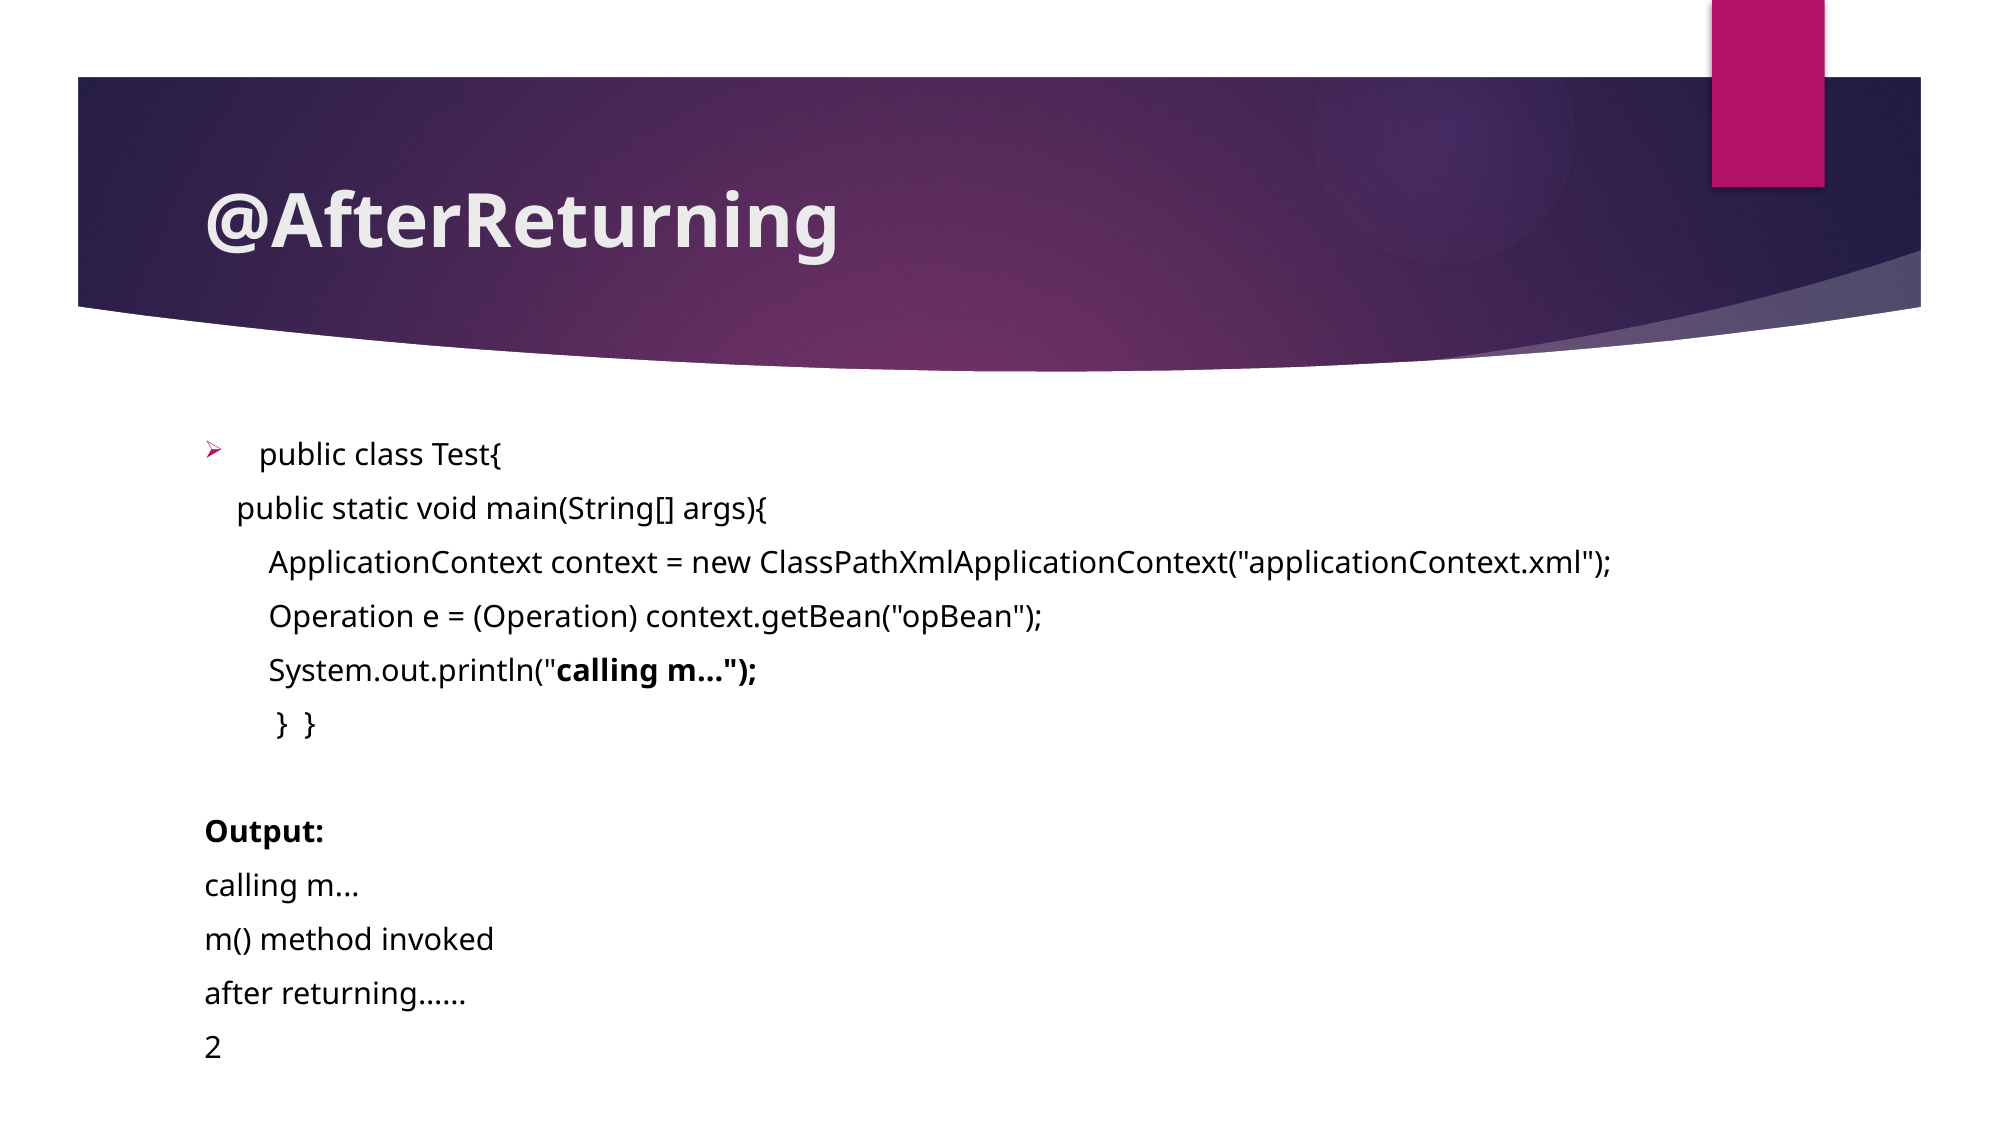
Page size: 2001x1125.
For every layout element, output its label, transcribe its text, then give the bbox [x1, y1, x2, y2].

title @AfterReturning [189, 159, 1627, 276]
list public class Test{ public static void main(String[] args){ ApplicationContext context = new ClassPathXmlApplicationContext("applicationContext.xml"); Operation e = (Operation) context.getBean("opBean"); System.out.println("calling m..."); } } Output: calling m... m() method invoked after returning…… 2 [189, 427, 1731, 1074]
